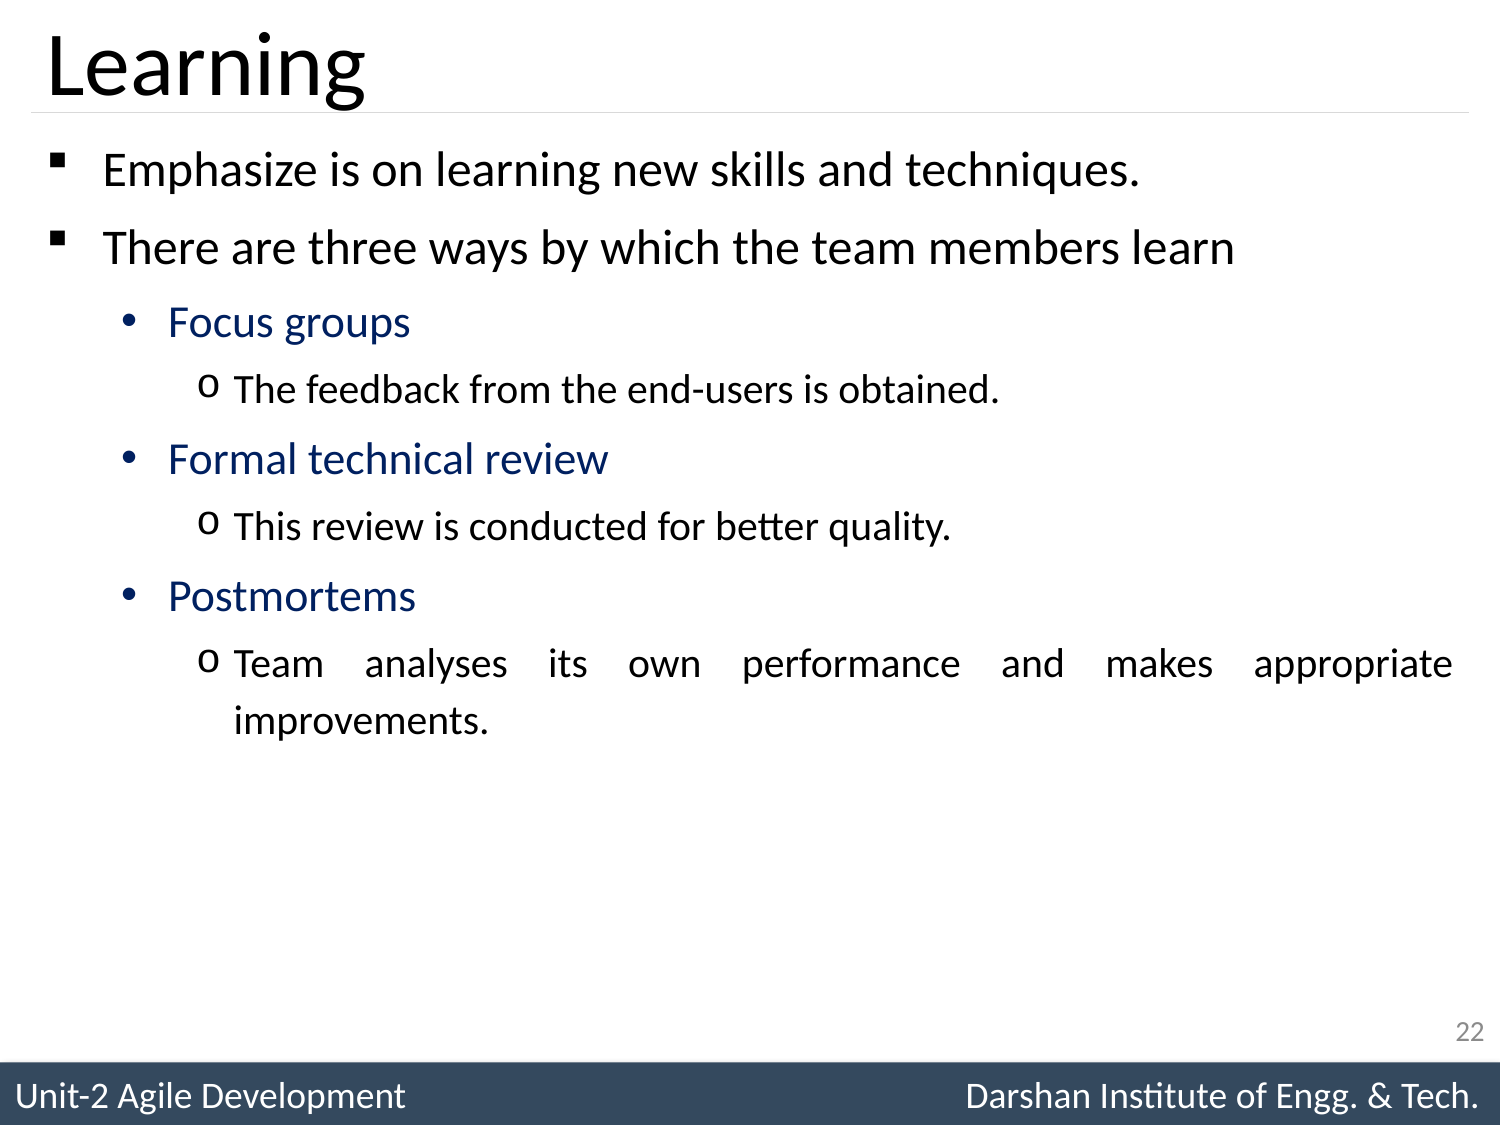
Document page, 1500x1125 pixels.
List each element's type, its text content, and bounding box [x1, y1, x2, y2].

slide_number 22 [1149, 999, 1500, 1060]
list Emphasize is on learning new skills and techniques. There are three ways by which the team members learn Focus groups The feedback from the end-users is obtained. Formal technical review This review is conducted for better quality. Postmortems Team analyses its own performance and makes appropriate improvements. [31, 120, 1469, 1046]
title Learning [31, 0, 1469, 120]
